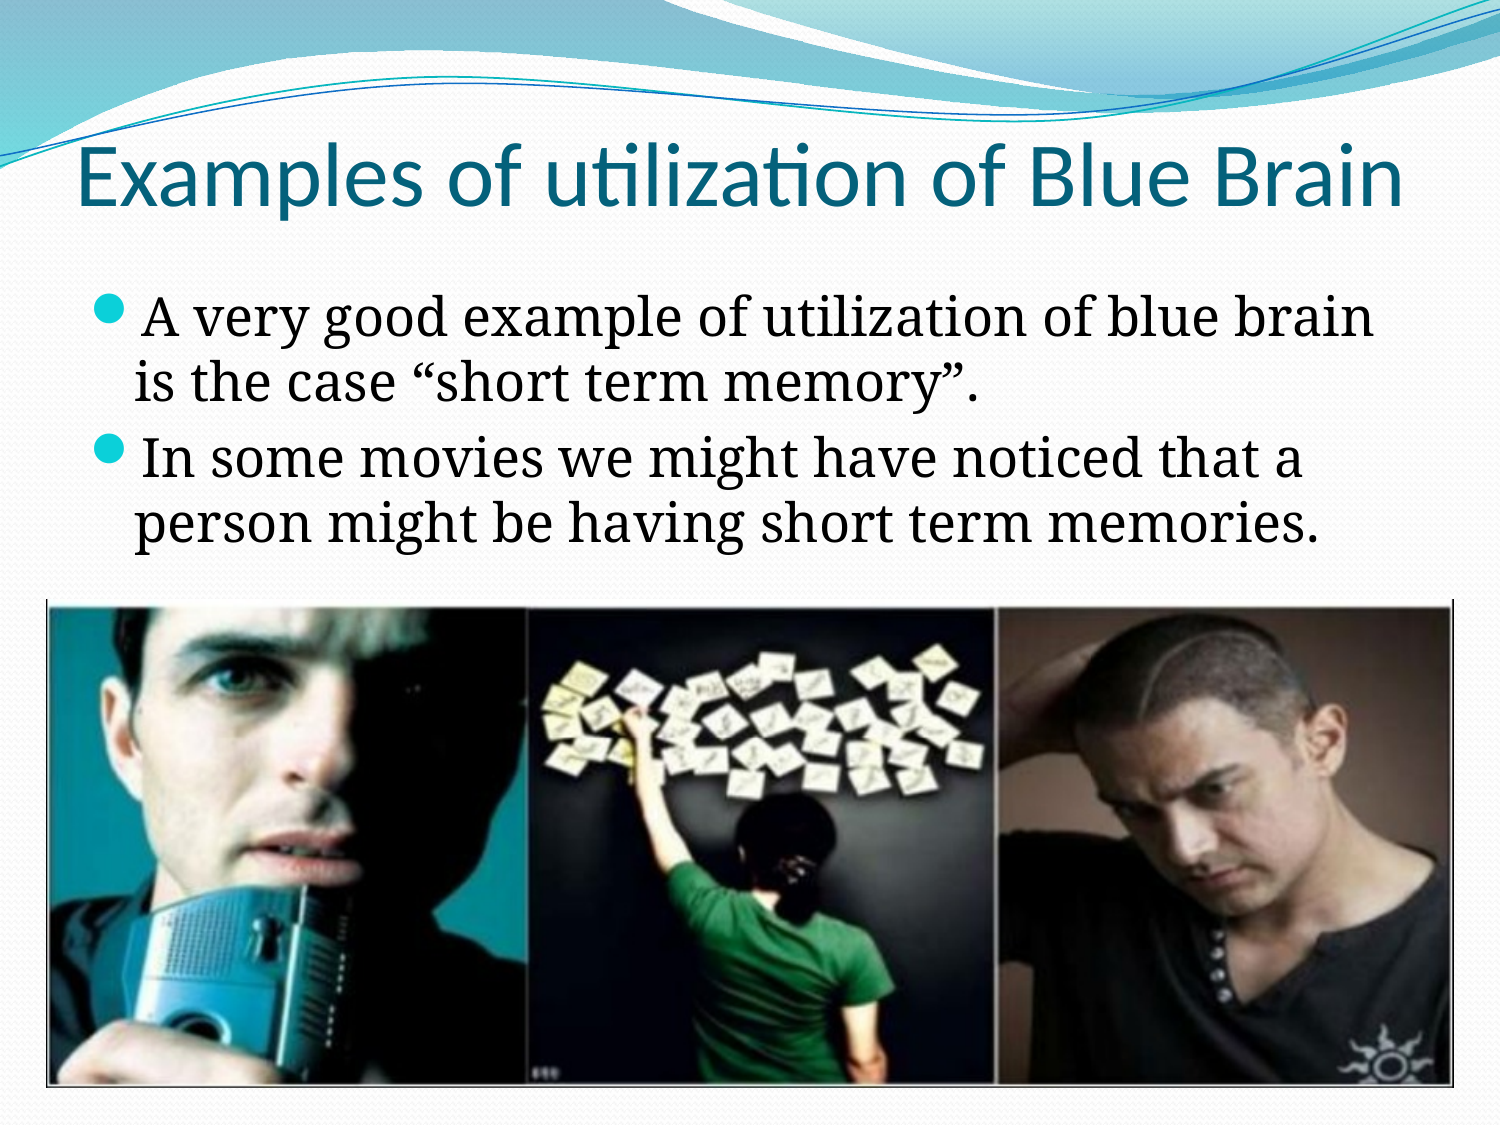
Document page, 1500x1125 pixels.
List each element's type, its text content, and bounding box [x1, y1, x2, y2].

list A very good example of utilization of blue brain is the case “short term memory”. In some movies we might have noticed that a person might be having short term memories. [75, 275, 1425, 599]
picture [46, 599, 1454, 1088]
title Examples of utilization of Blue Brain [75, 37, 1425, 225]
